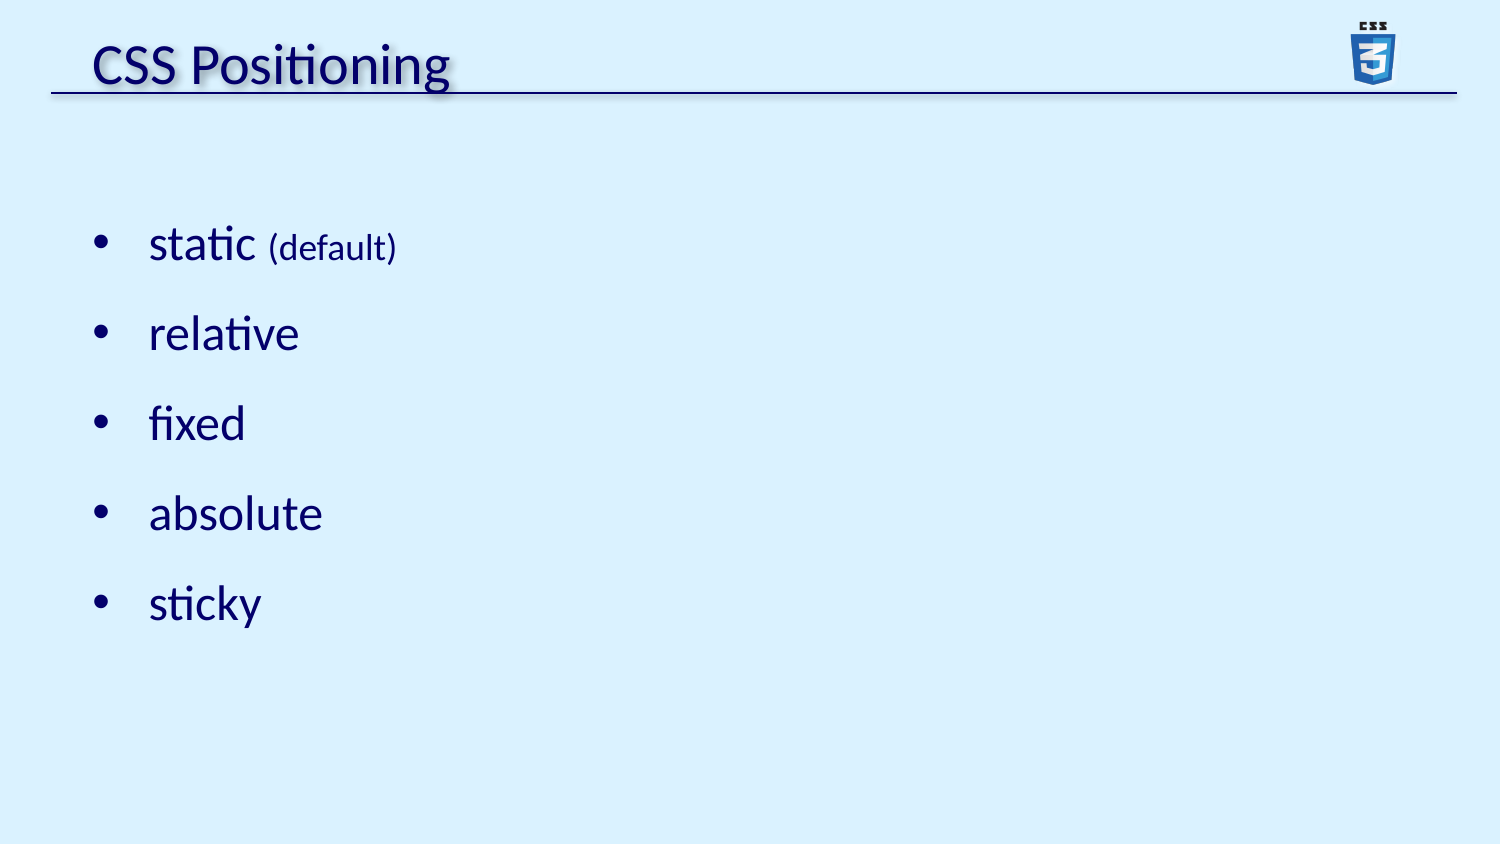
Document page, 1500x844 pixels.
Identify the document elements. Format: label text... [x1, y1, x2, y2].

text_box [50, 8, 1457, 114]
text_box static (default) relative fixed absolute sticky [77, 173, 1373, 639]
